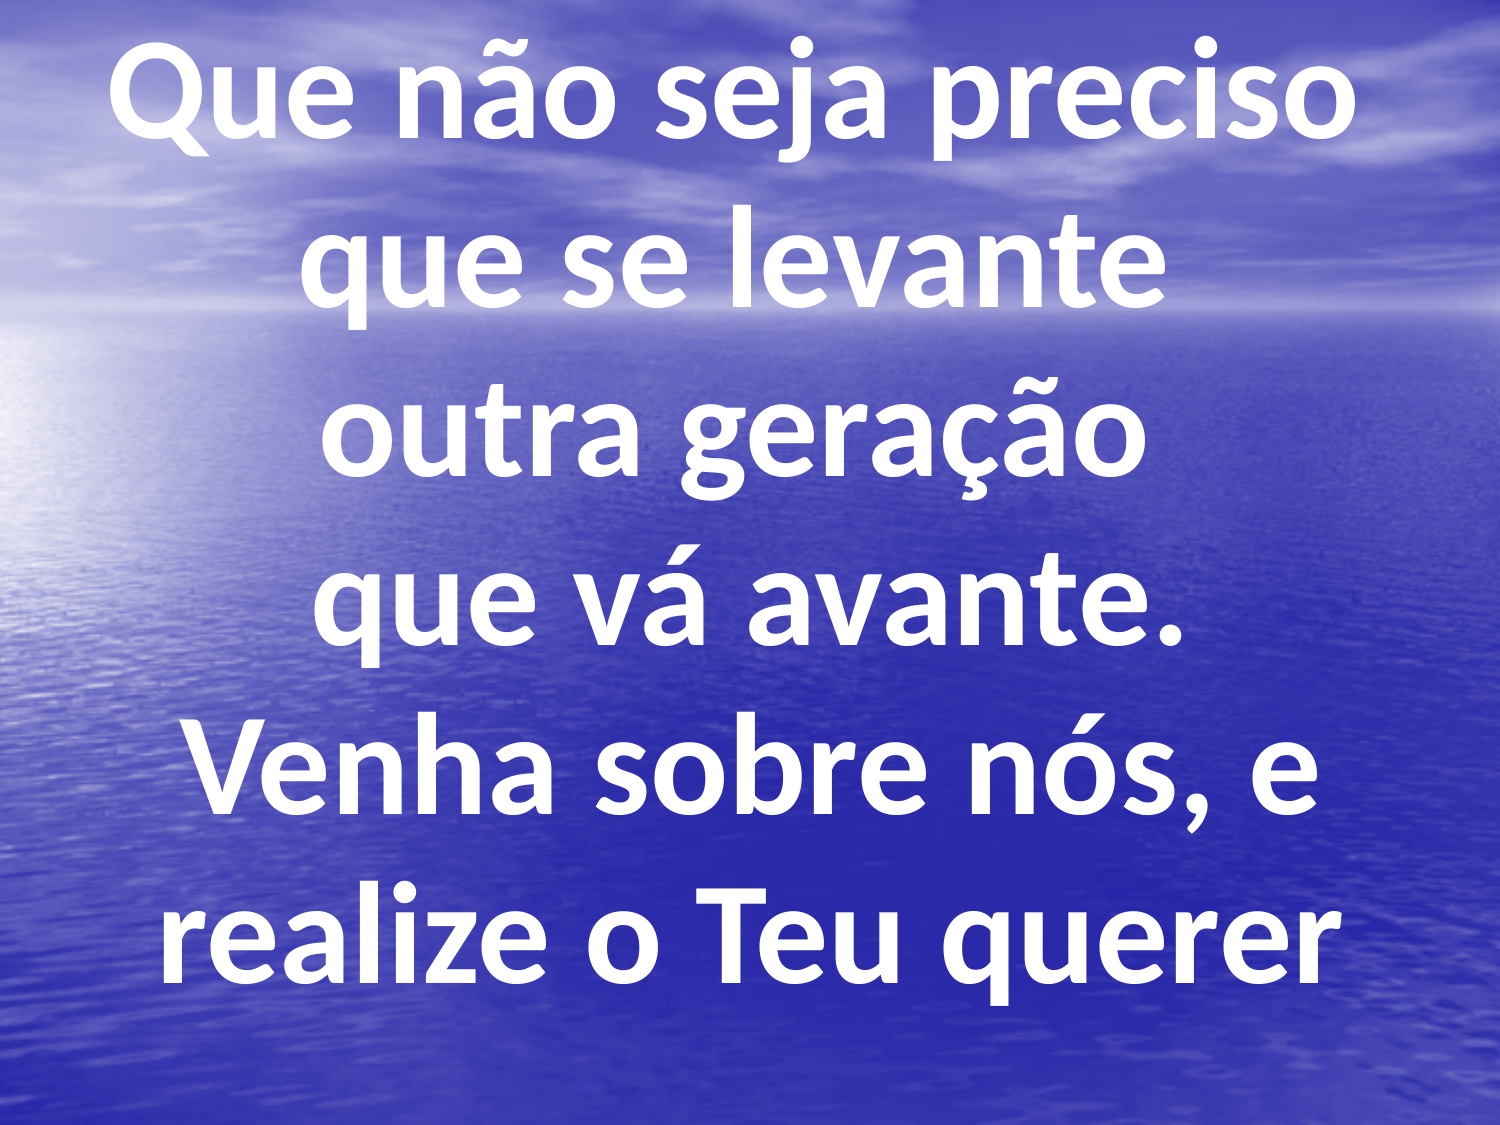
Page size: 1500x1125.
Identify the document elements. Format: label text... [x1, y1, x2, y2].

text_box Que não seja preciso que se levante outra geração que vá avante. Venha sobre nós, e realize o Teu querer [29, 18, 1473, 1000]
